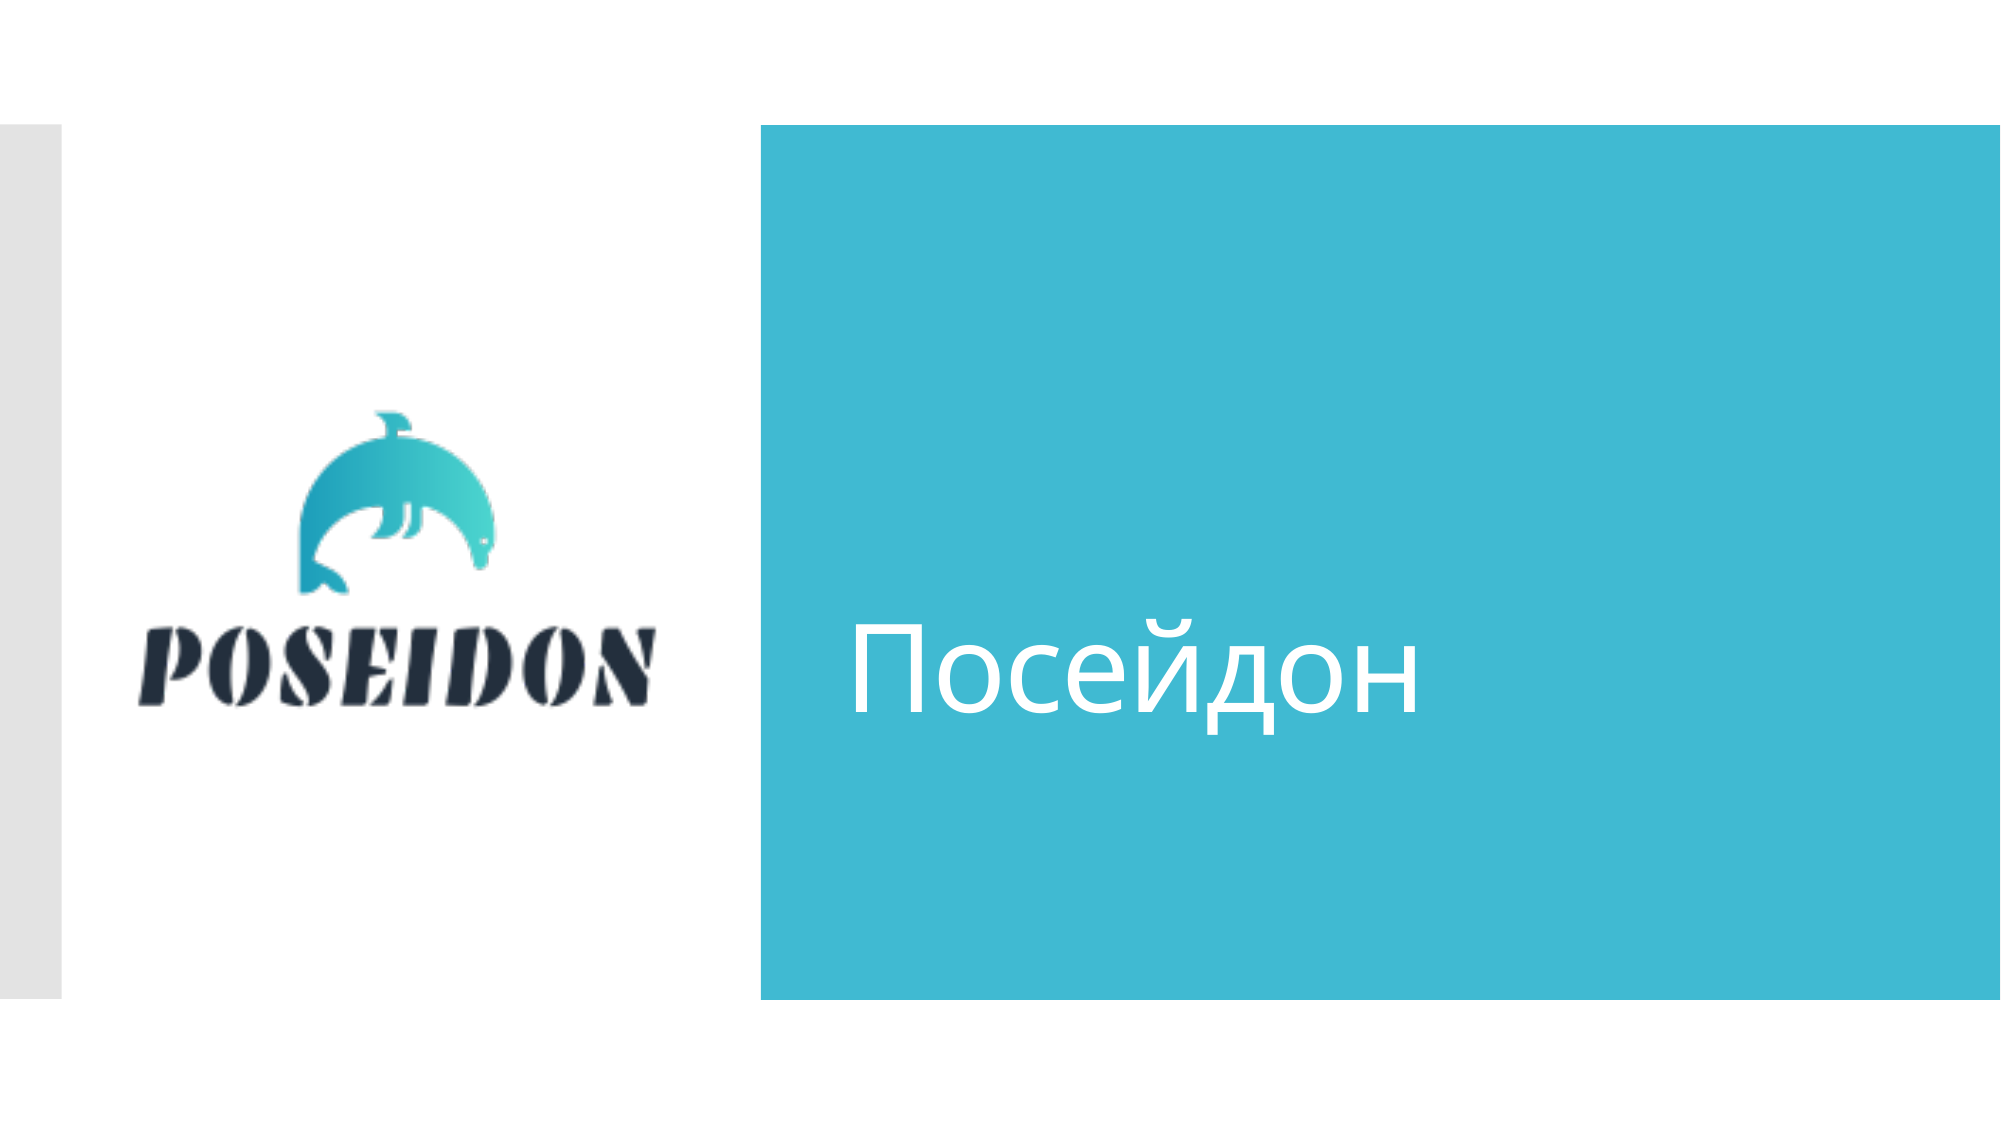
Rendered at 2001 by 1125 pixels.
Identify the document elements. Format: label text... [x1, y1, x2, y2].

title Посейдон [829, 213, 1825, 747]
text_box [760, 124, 2000, 1001]
text_box [0, 124, 63, 1000]
picture [113, 277, 682, 846]
text_box [0, 0, 2000, 1125]
